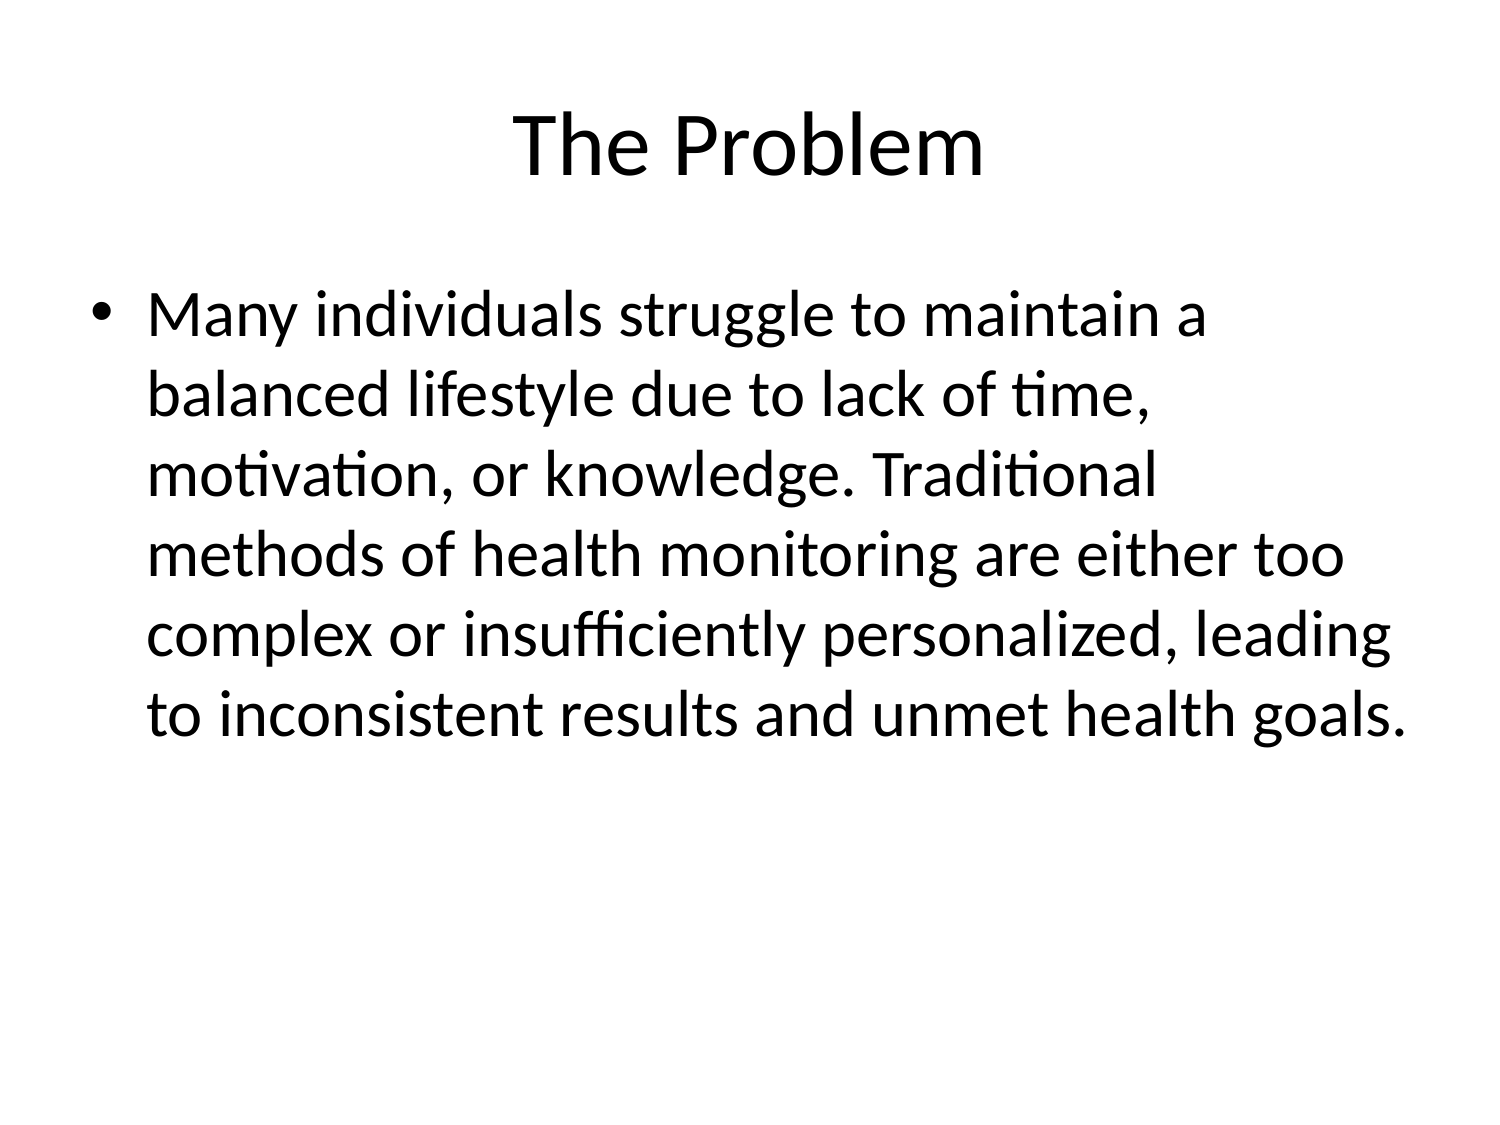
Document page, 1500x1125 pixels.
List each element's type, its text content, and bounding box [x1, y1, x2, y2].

title The Problem [75, 45, 1425, 233]
list Many individuals struggle to maintain a balanced lifestyle due to lack of time, motivation, or knowledge. Traditional methods of health monitoring are either too complex or insufficiently personalized, leading to inconsistent results and unmet health goals. [75, 262, 1425, 1005]
